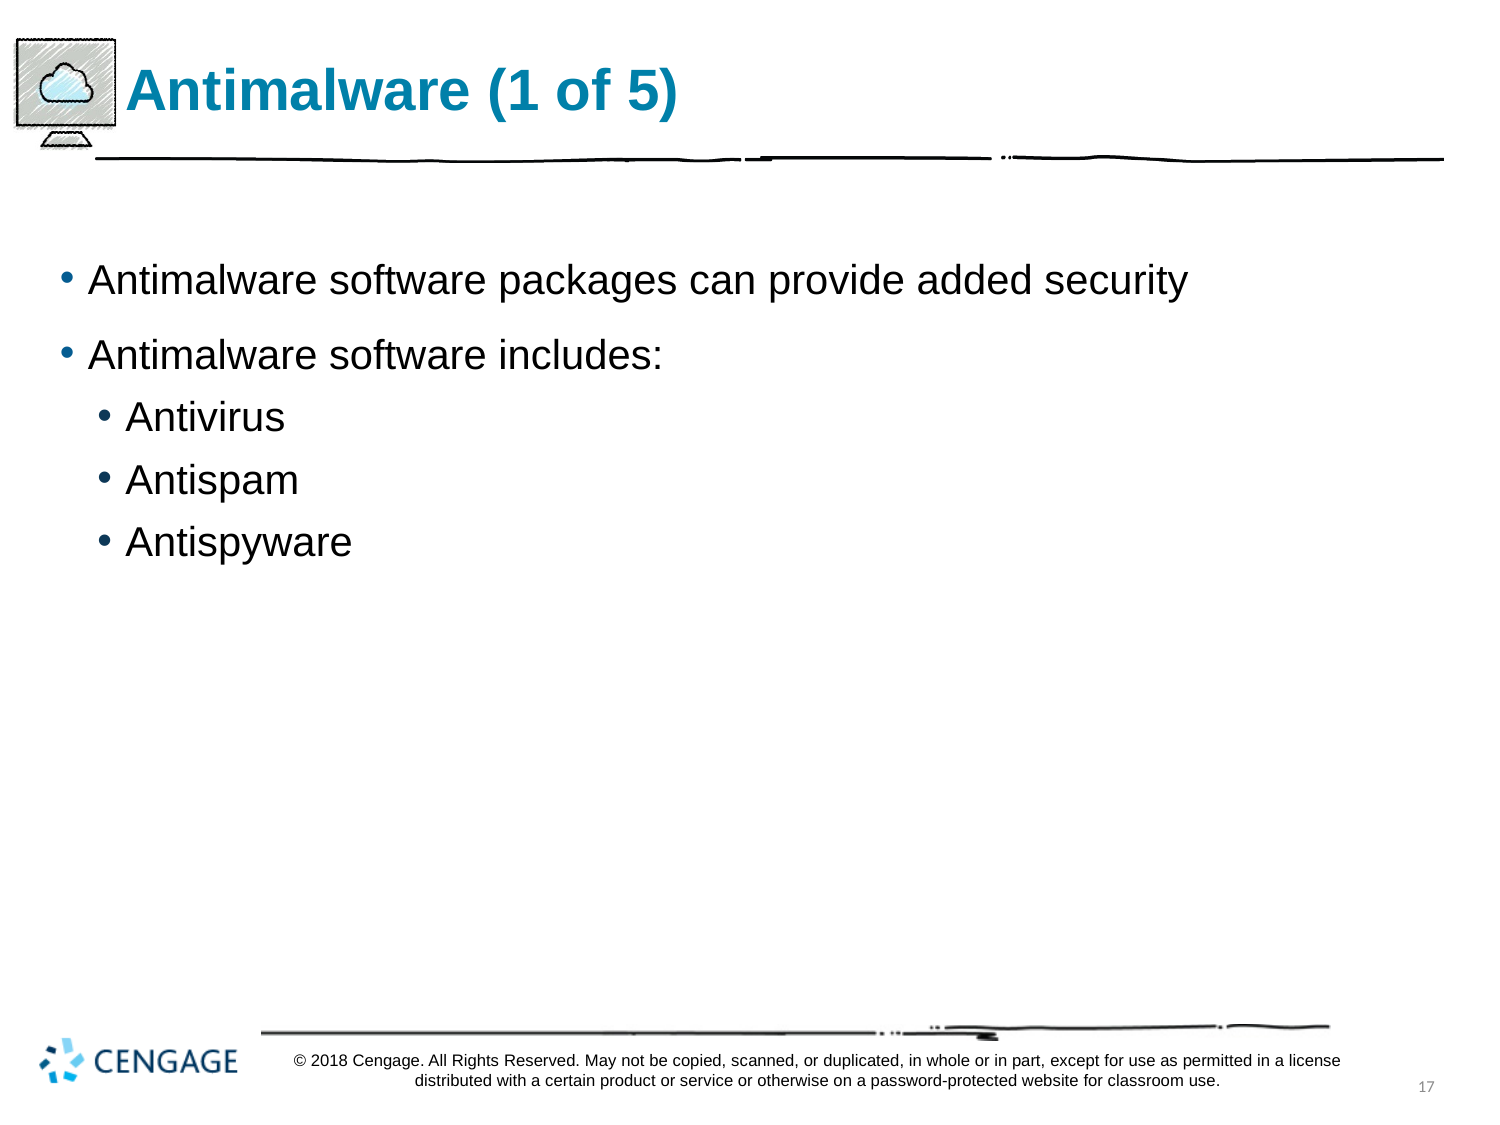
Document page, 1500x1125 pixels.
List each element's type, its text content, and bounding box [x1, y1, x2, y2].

picture [19, 1024, 250, 1096]
footer © 2018 Cengage. All Rights Reserved. May not be copied, scanned, or duplicated, in whole or in part, except for use as permitted in a license distributed with a certain product or service or otherwise on a password-protected website for classroom use. [262, 1050, 1375, 1091]
list Antimalware software packages can provide added security Antimalware software includes: Antivirus Antispam Antispyware [59, 252, 1441, 568]
picture [95, 155, 1444, 163]
picture [13, 36, 117, 151]
picture [261, 1024, 1331, 1041]
title Antimalware (1 of 5) [125, 57, 1442, 125]
